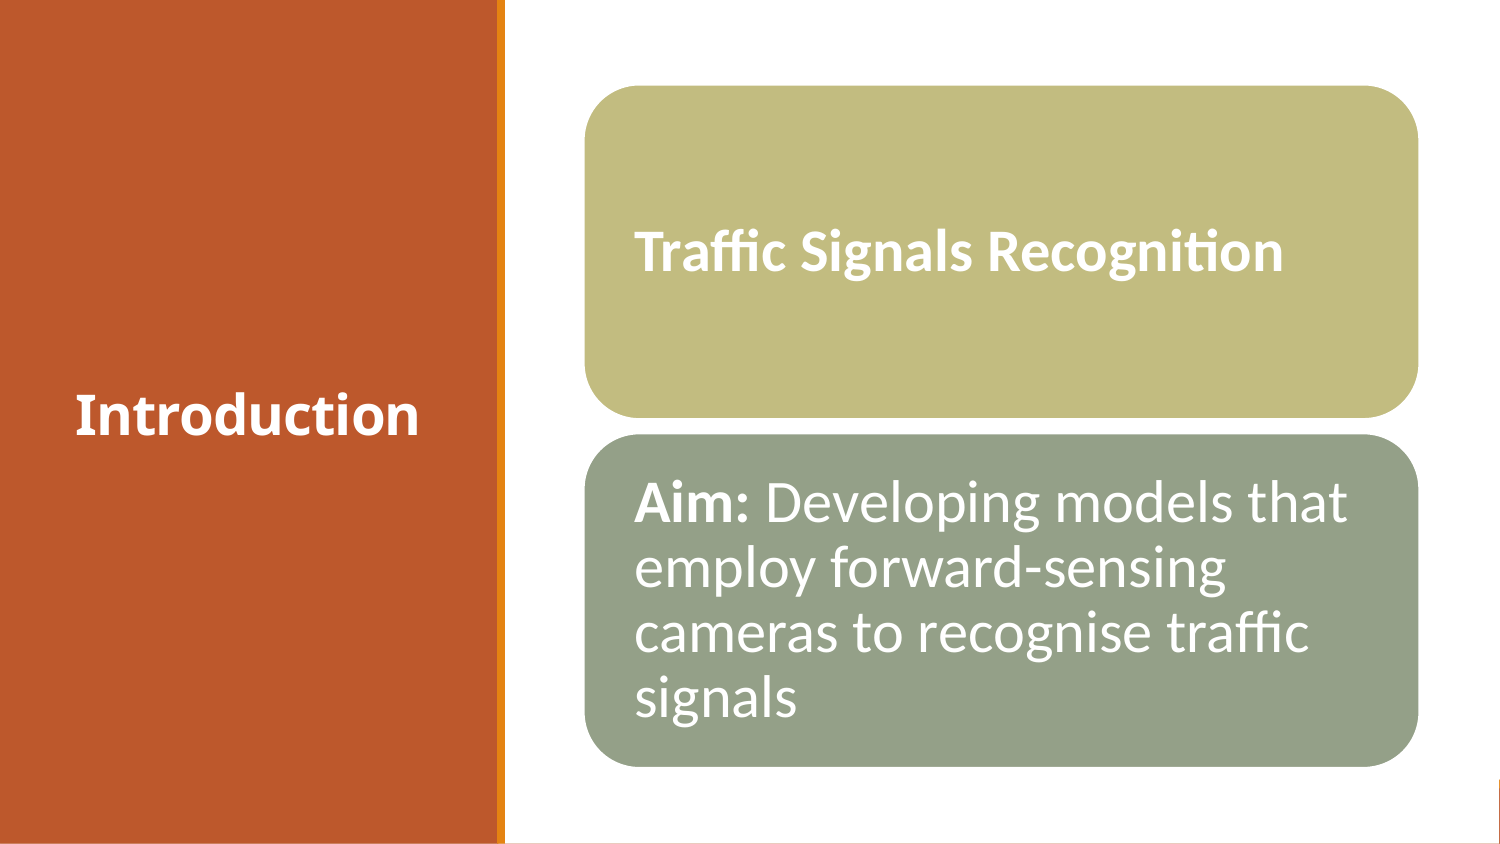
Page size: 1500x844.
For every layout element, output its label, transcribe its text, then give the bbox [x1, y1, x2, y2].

text_box [496, 224, 506, 844]
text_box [582, 78, 1421, 775]
title Introduction [60, 63, 441, 774]
text_box [496, 0, 506, 210]
text_box [506, 0, 1500, 844]
text_box [0, 0, 496, 844]
